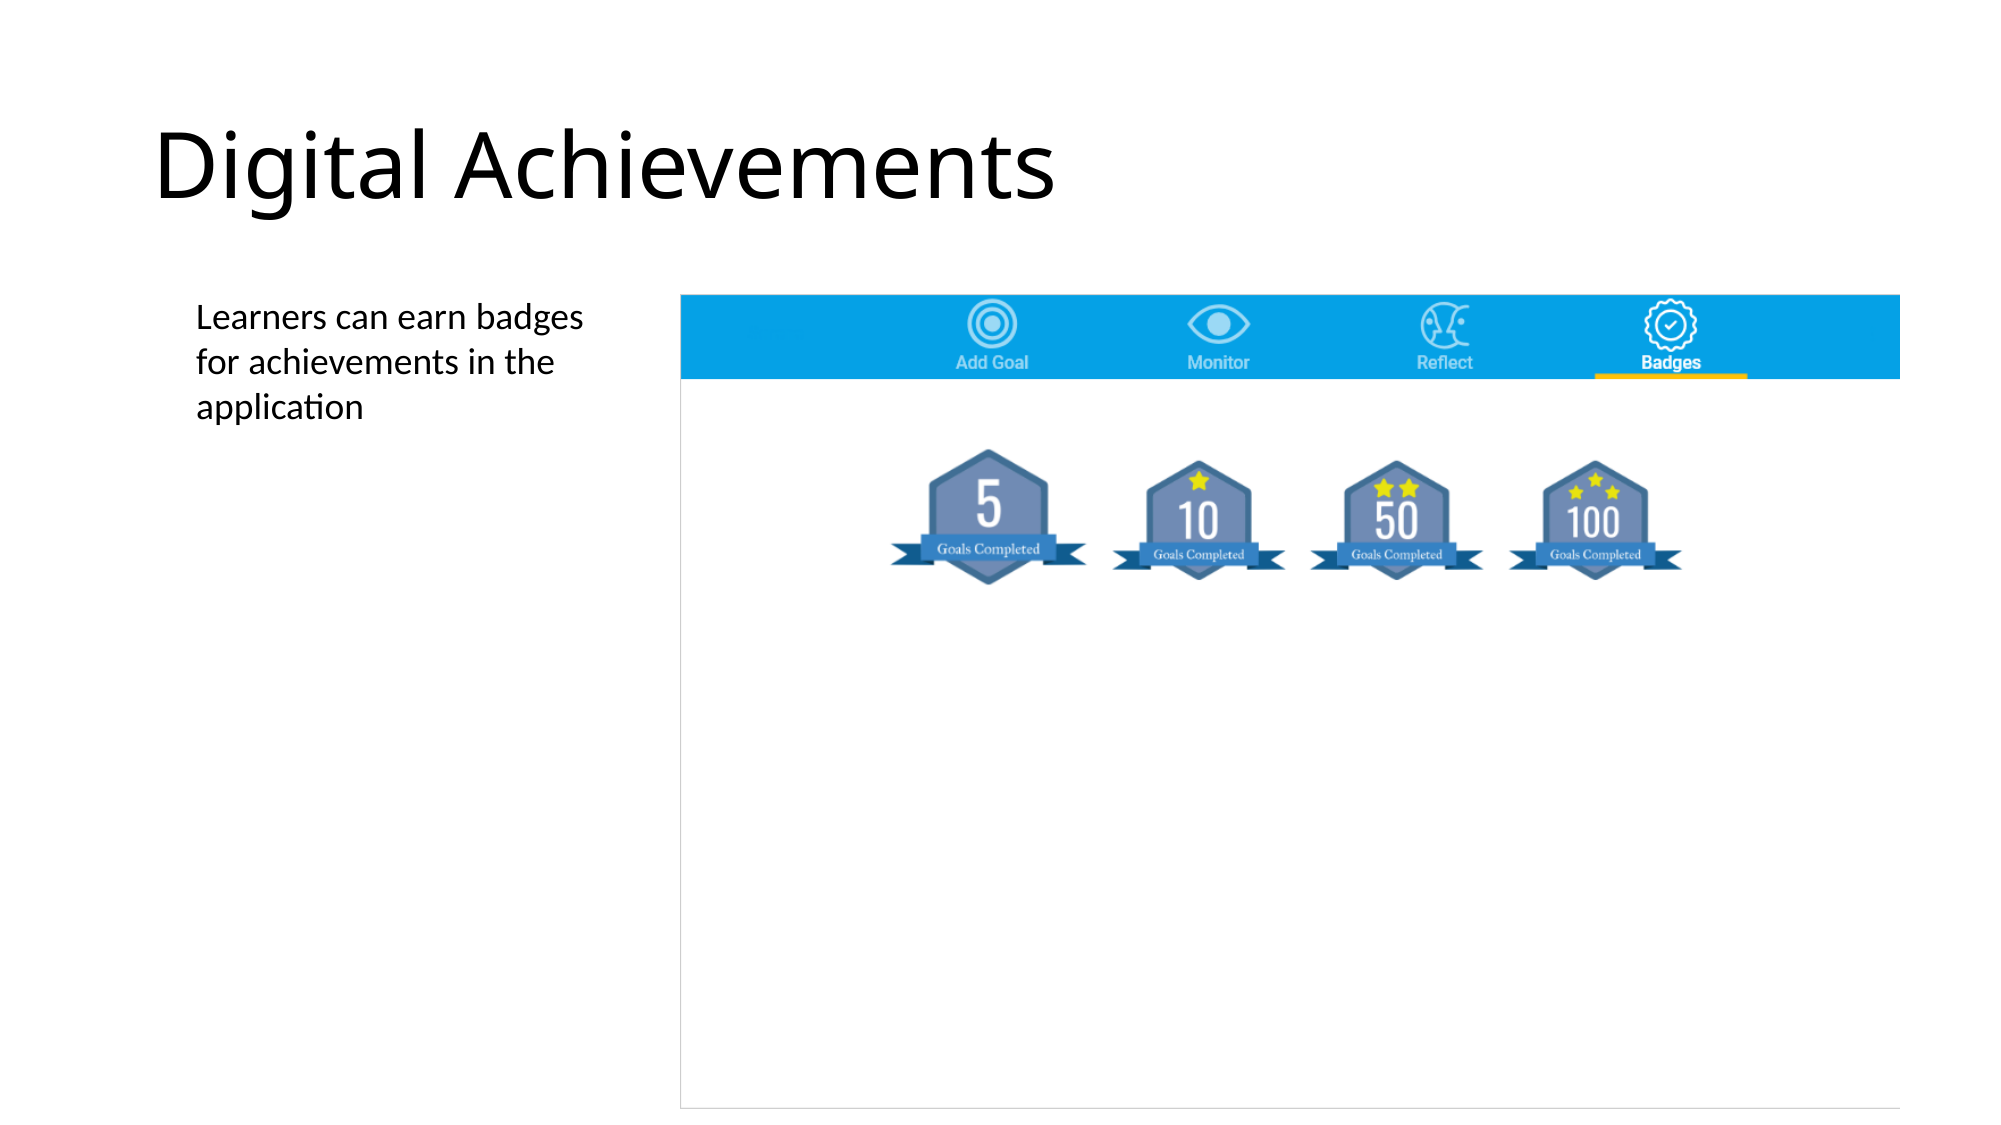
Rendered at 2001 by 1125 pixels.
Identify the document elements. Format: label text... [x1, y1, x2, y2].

title Digital Achievements [137, 59, 1863, 278]
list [680, 294, 1900, 1109]
text_box Learners can earn badges for achievements in the application [181, 284, 632, 435]
